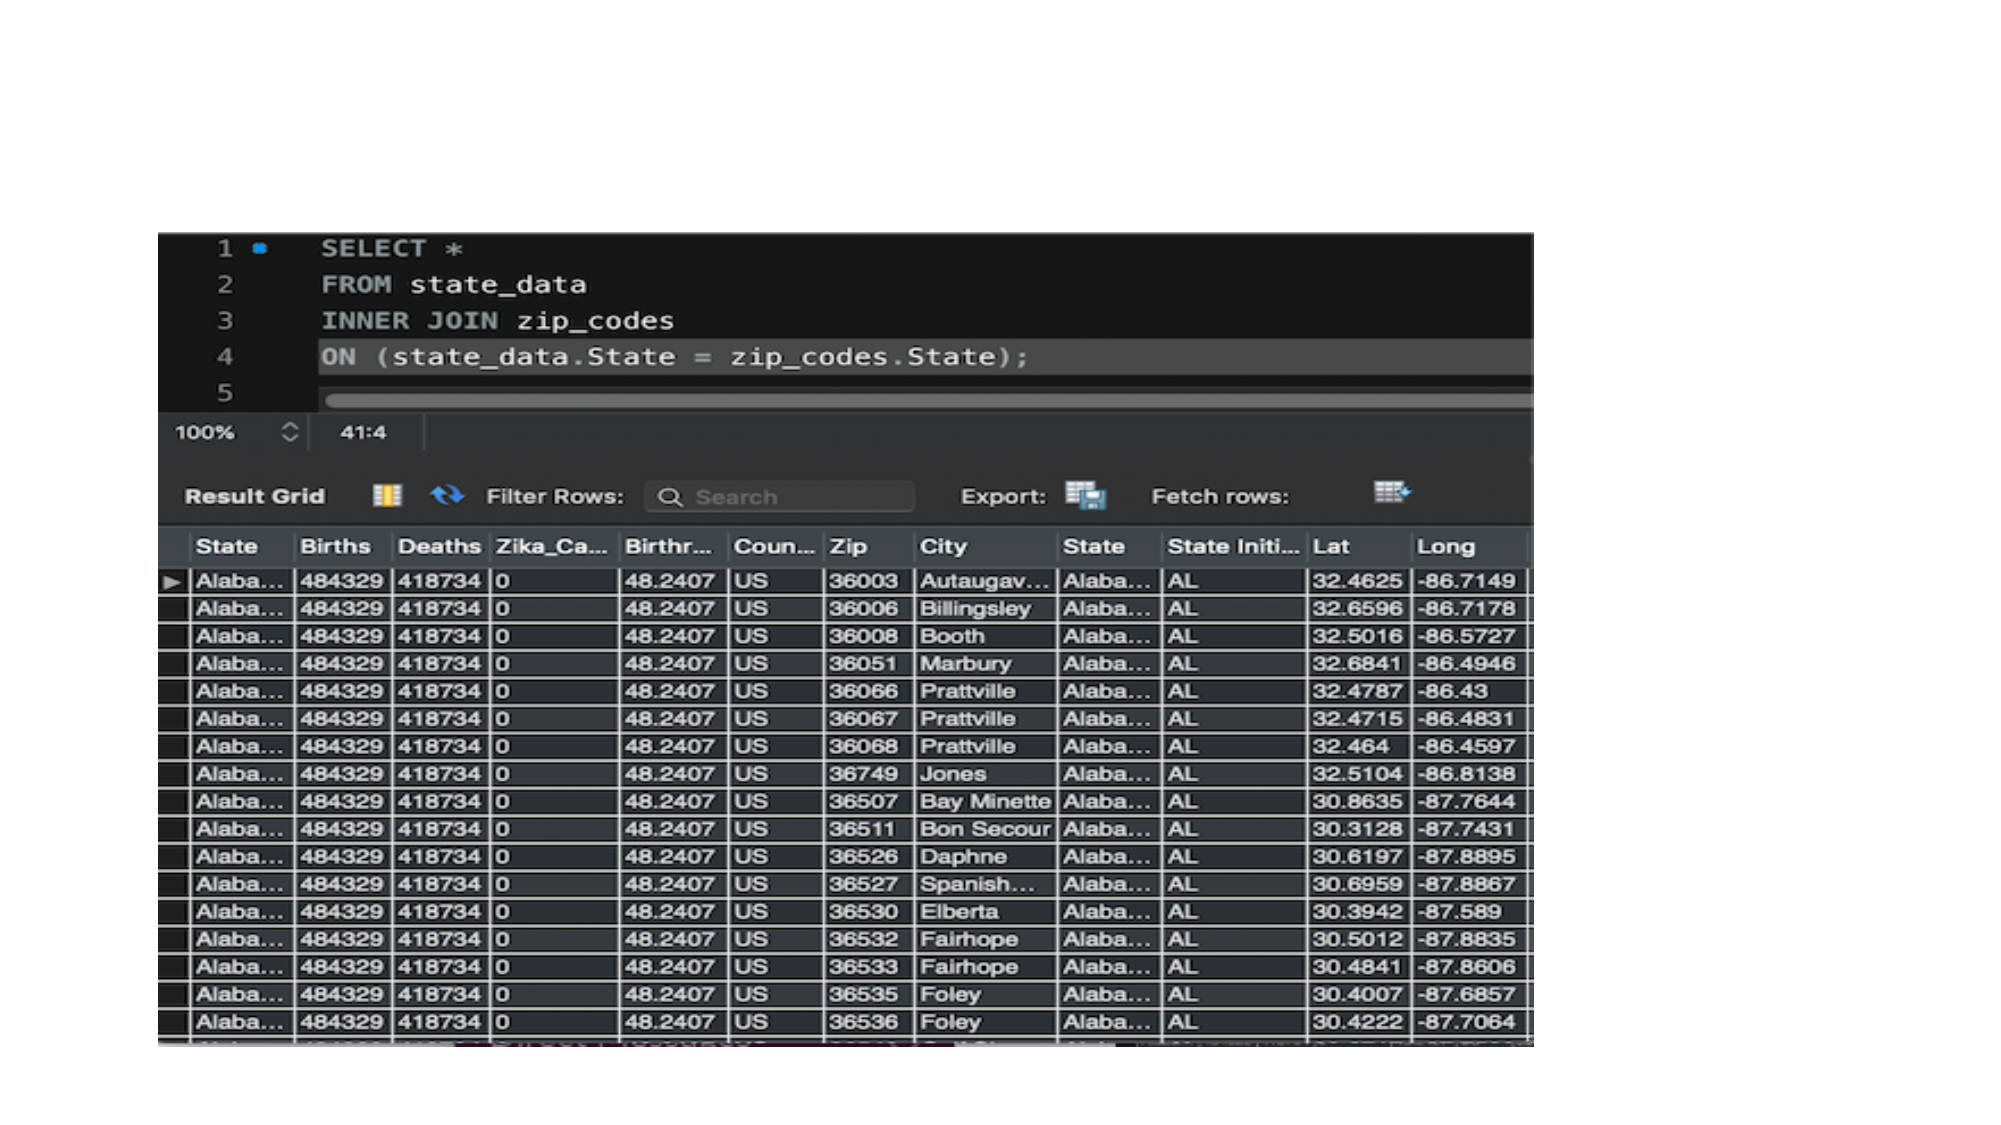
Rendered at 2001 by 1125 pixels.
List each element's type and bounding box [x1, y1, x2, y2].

picture [158, 232, 1534, 1047]
